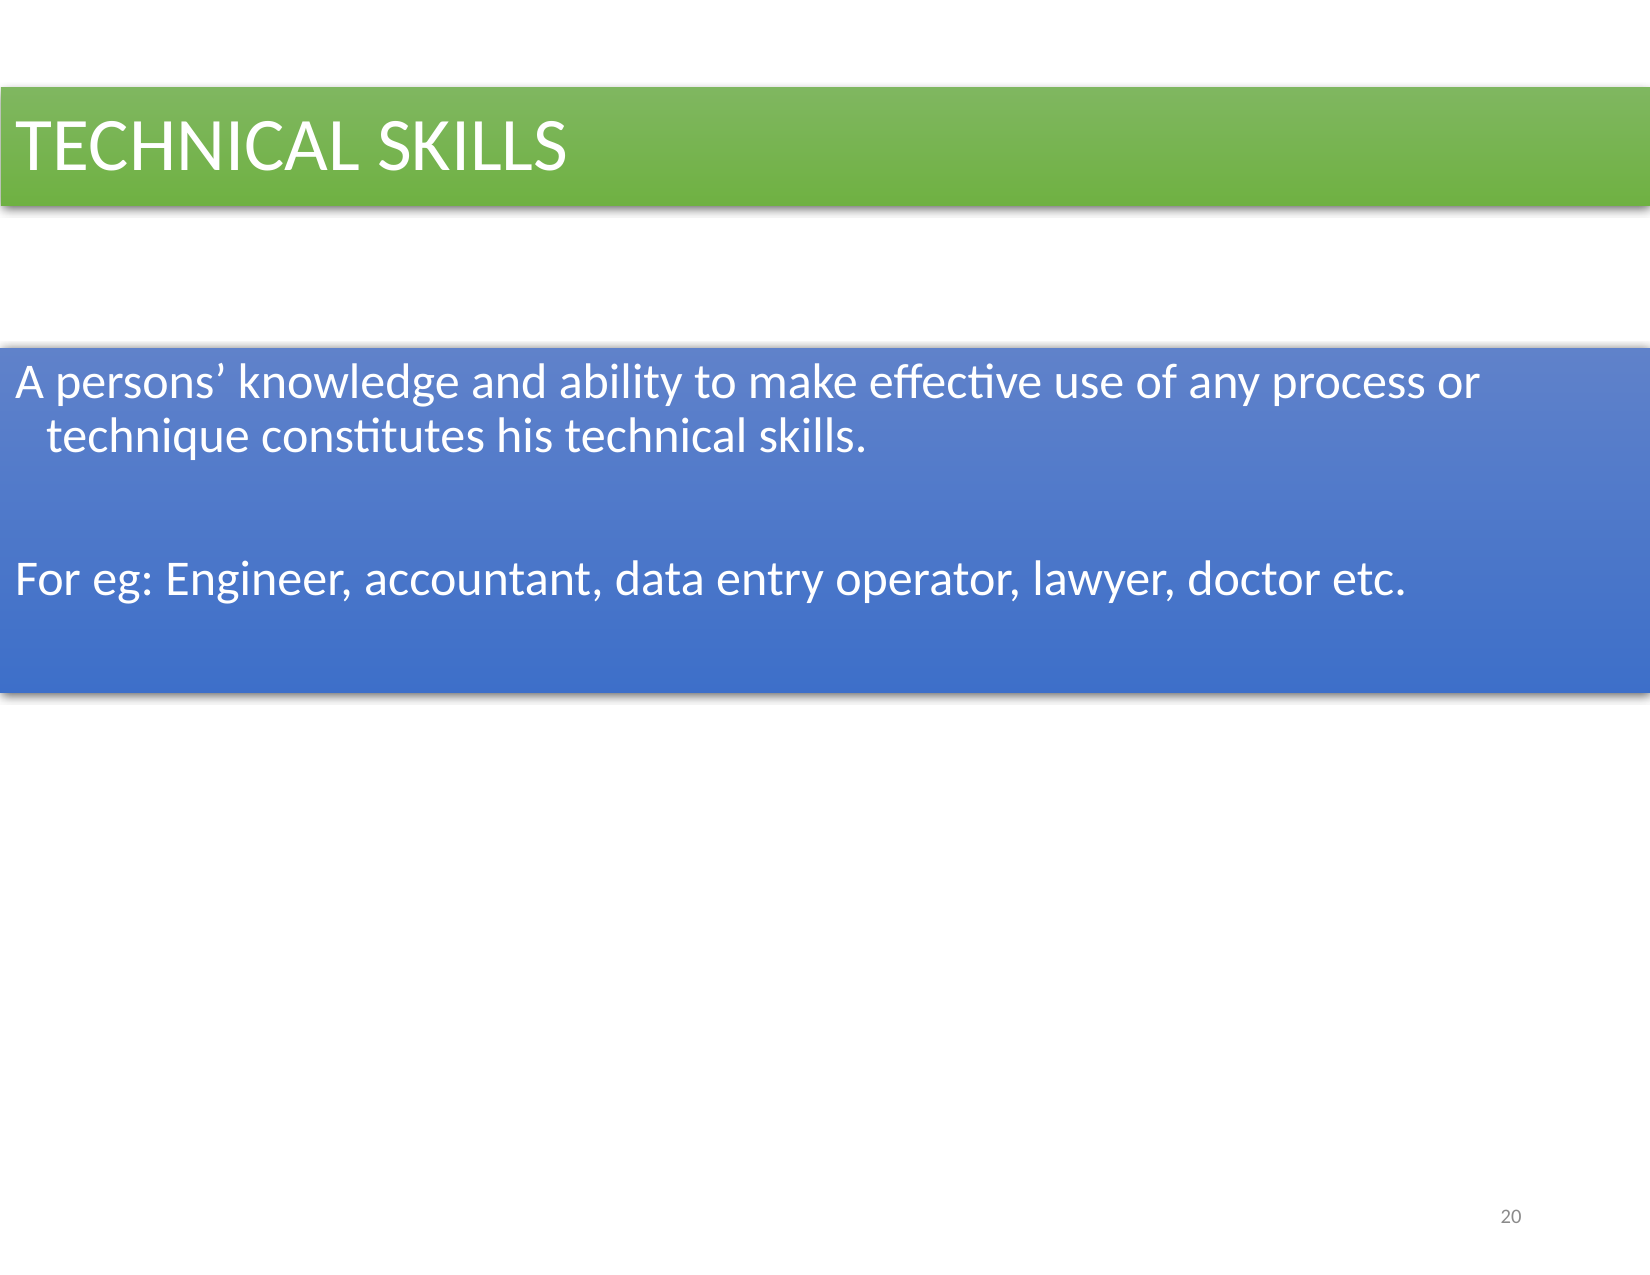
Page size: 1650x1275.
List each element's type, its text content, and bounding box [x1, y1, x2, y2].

slide_number 20 [1165, 1181, 1537, 1250]
list A persons’ knowledge and ability to make effective use of any process or technique constitutes his technical skills. For eg: Engineer, accountant, data entry operator, lawyer, doctor etc. [0, 348, 1650, 693]
title TECHNICAL SKILLS [0, 87, 1650, 206]
